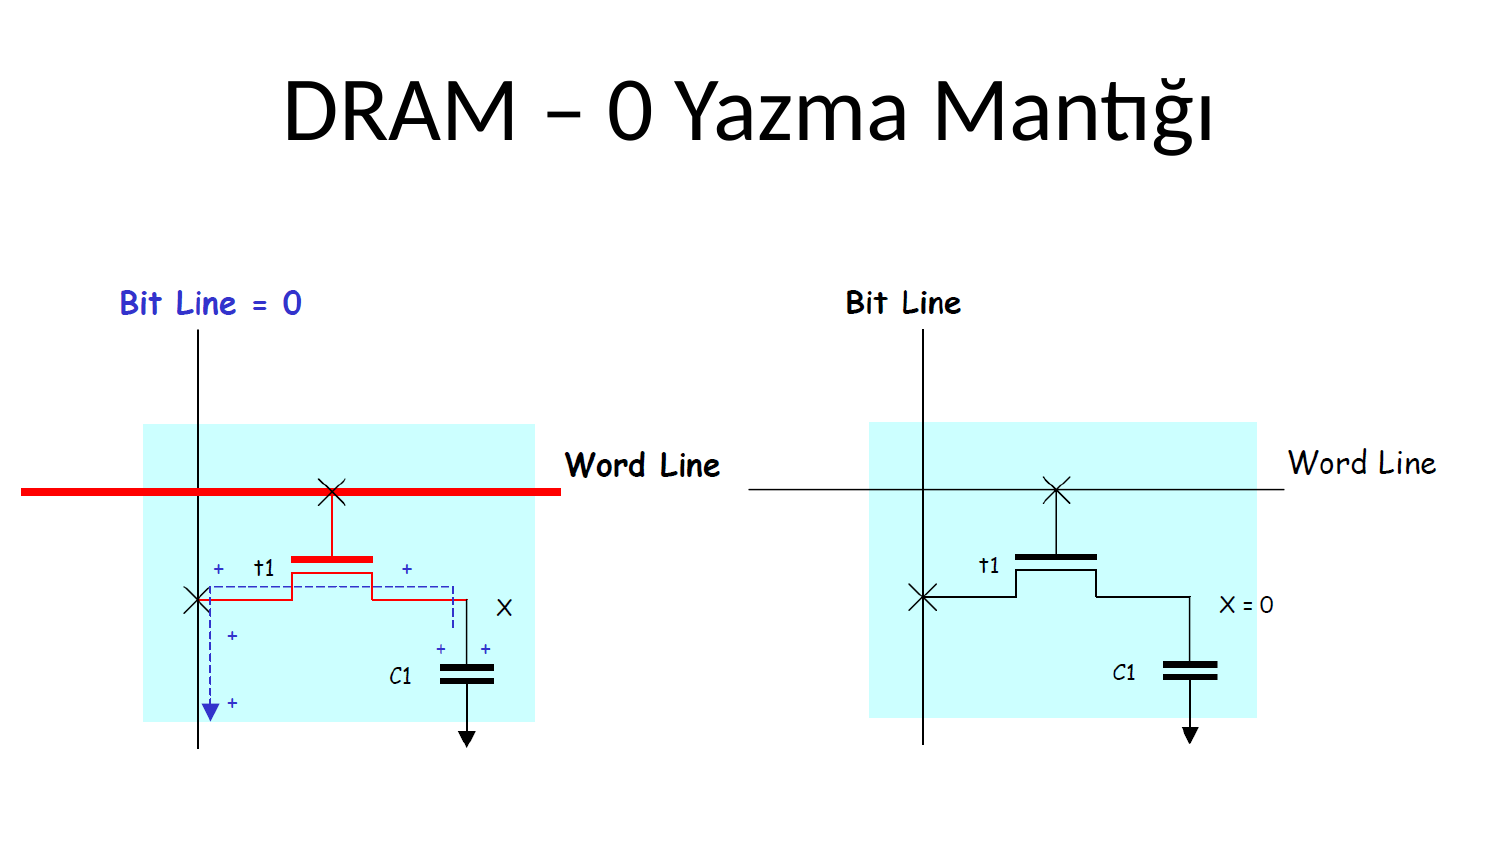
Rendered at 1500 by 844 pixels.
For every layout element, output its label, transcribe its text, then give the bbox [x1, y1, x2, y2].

picture [5, 262, 1461, 794]
title DRAM – 0 Yazma Mantığı [75, 33, 1425, 175]
